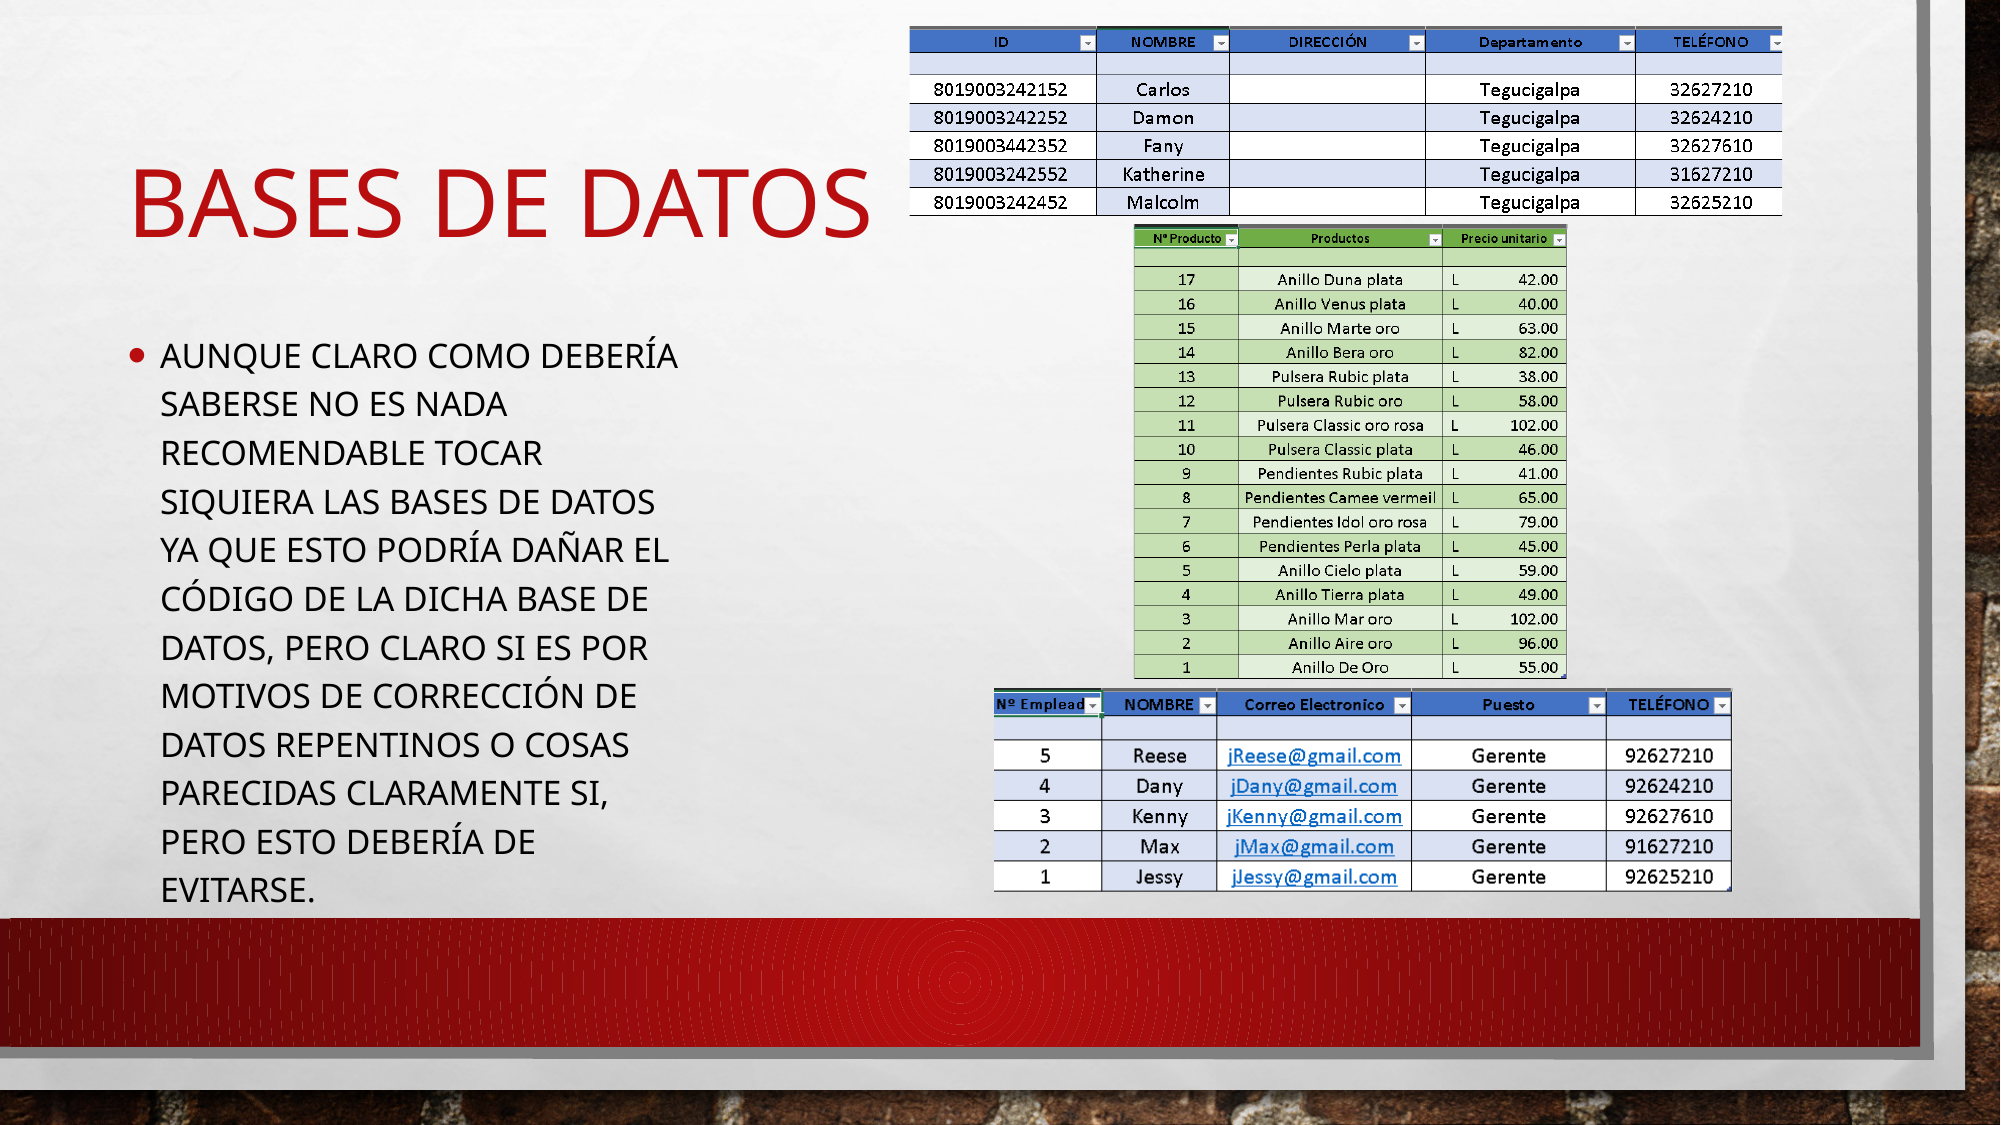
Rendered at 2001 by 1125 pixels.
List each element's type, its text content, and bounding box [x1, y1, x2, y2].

picture [909, 26, 1783, 216]
picture [1133, 224, 1568, 679]
picture [0, 0, 2000, 1125]
picture [993, 688, 1733, 892]
title BASES DE DATOS [112, 112, 897, 302]
list Aunque claro como debería saberse no es nada recomendable tocar siquiera las bases de datos ya que esto podría dañar el código de la dicha base de datos, pero claro si es por motivos de corrección de datos repentinos o cosas parecidas claramente si, pero esto debería de evitarse. [112, 318, 701, 926]
